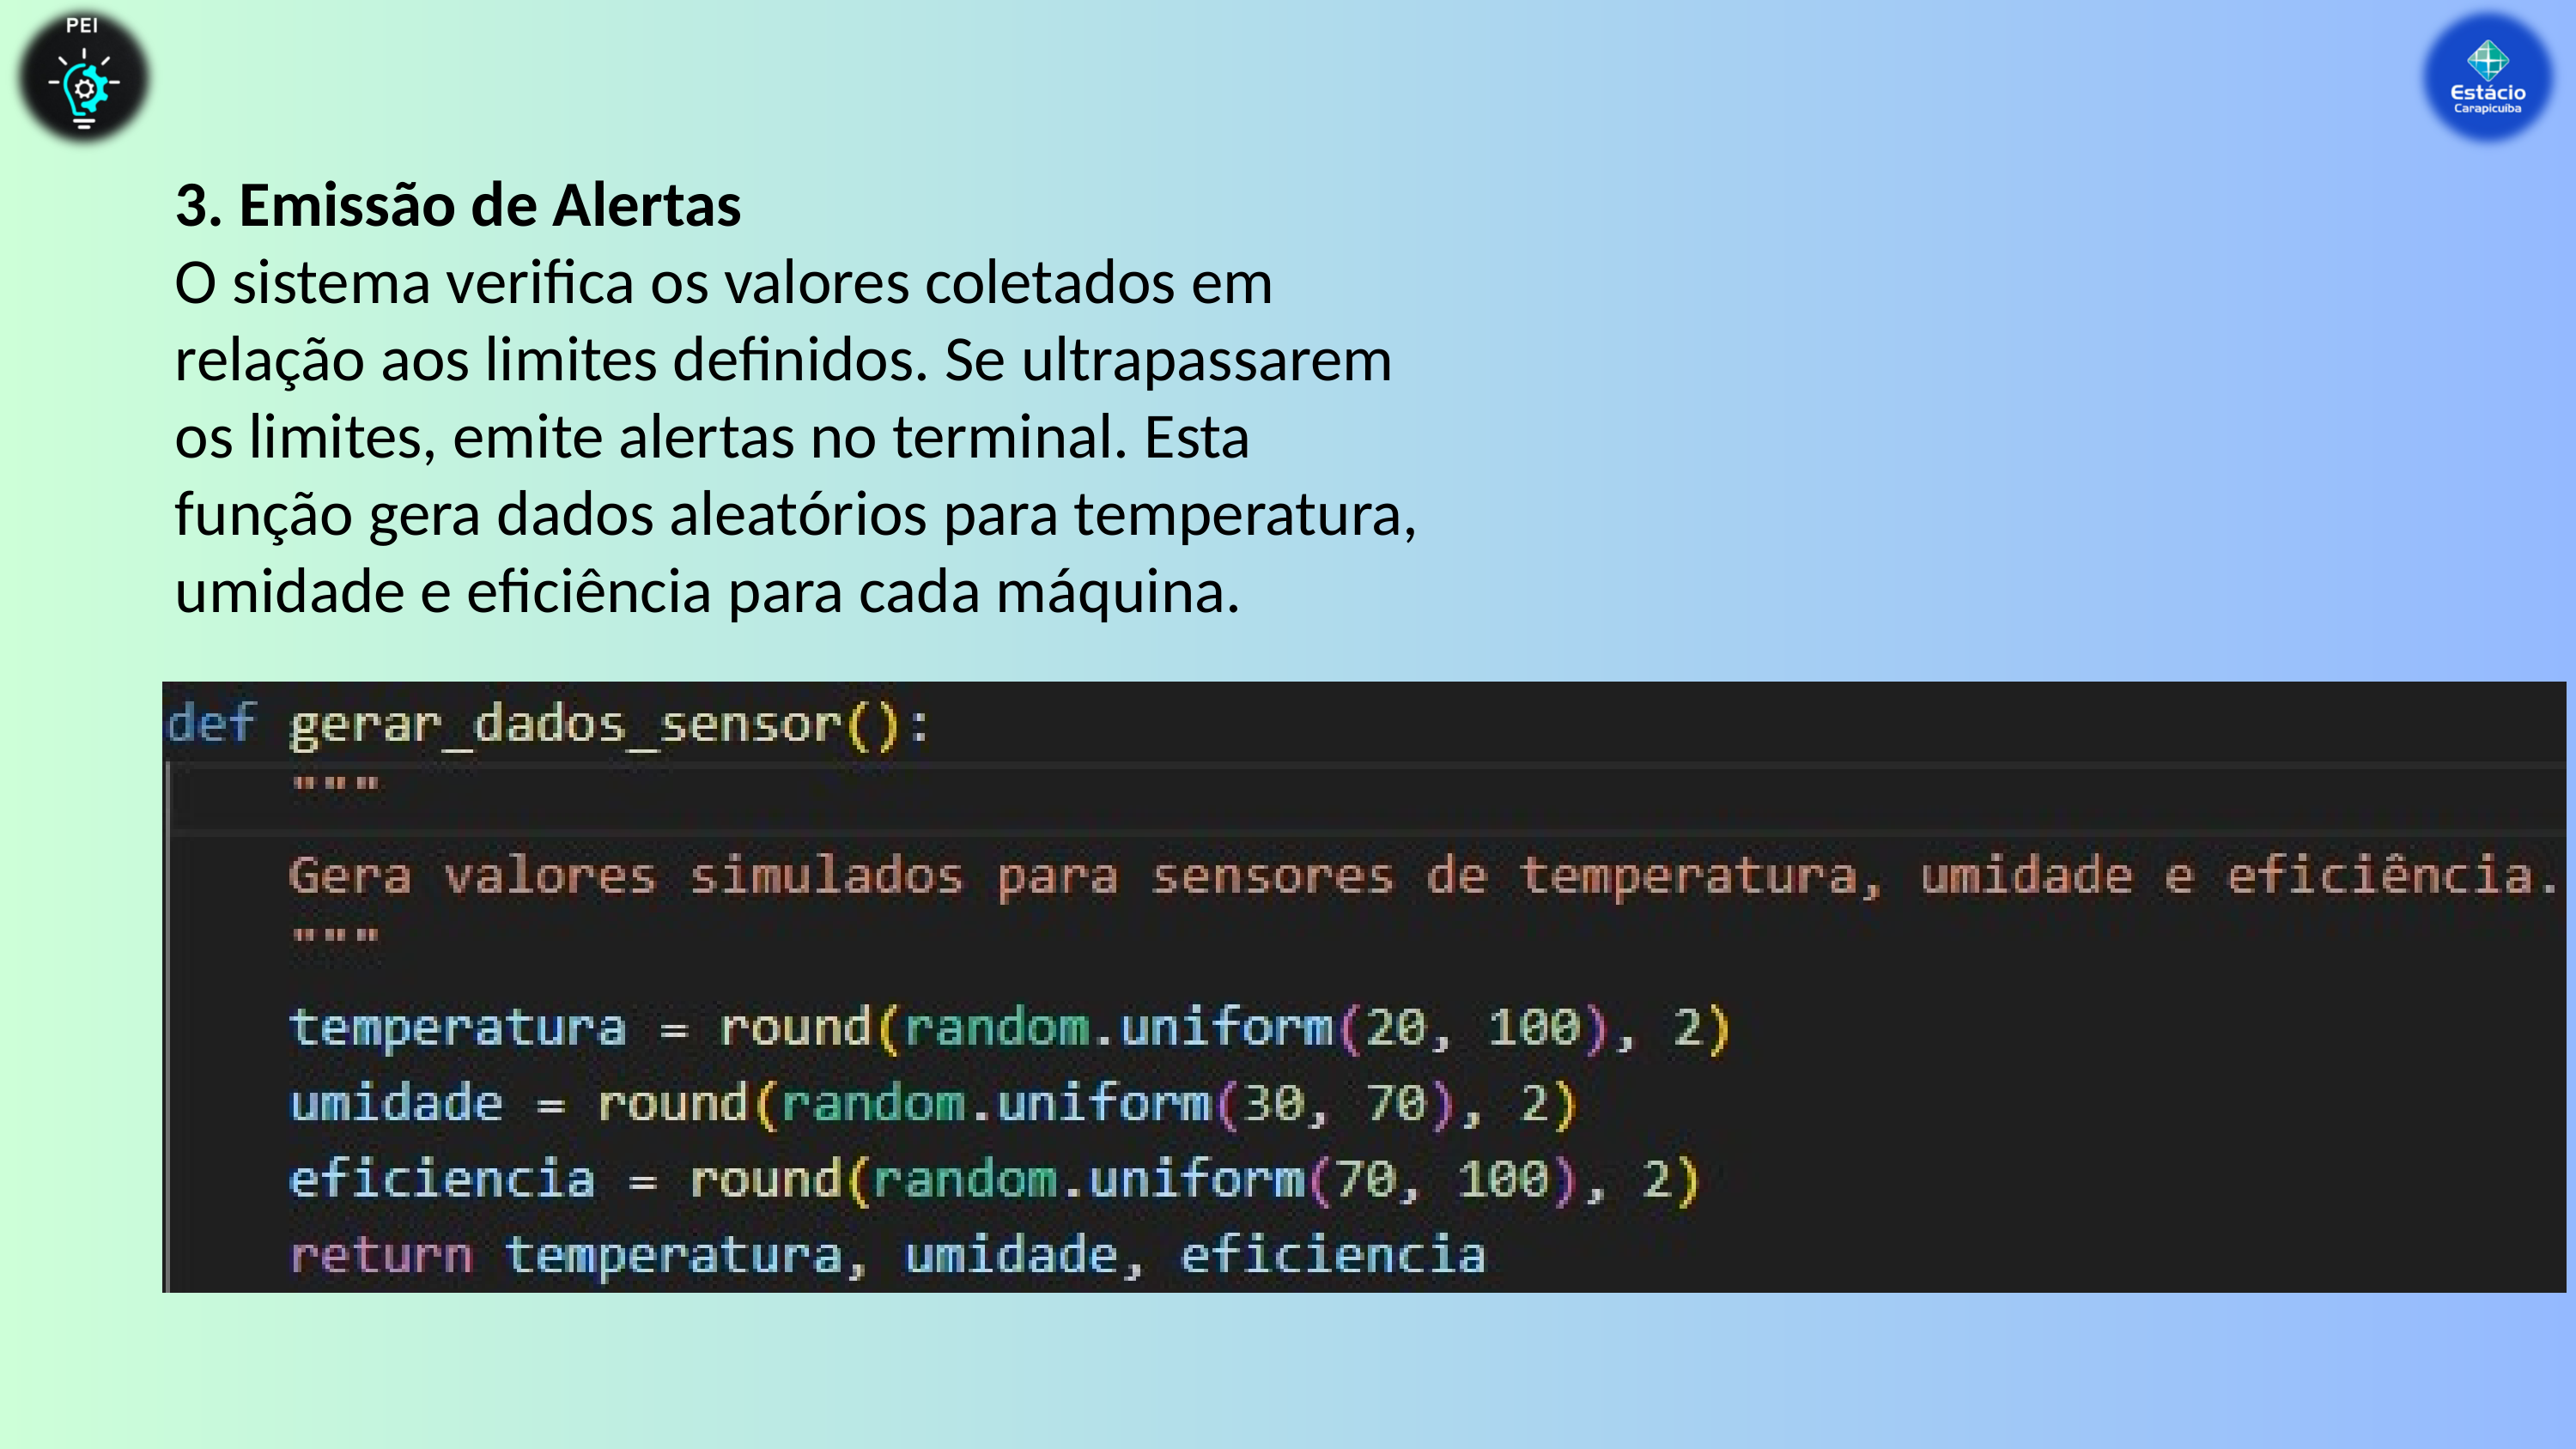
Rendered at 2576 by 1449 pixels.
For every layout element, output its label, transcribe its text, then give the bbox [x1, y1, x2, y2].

picture [2409, 0, 2570, 158]
text_box 3. Emissão de Alertas O sistema verifica os valores coletados em relação aos limites definidos. Se ultrapassarem os limites, emite alertas no terminal. Esta função gera dados aleatórios para temperatura, umidade e eficiência para cada máquina. [162, 155, 1451, 633]
picture [161, 682, 2567, 1294]
picture [2, 0, 163, 158]
